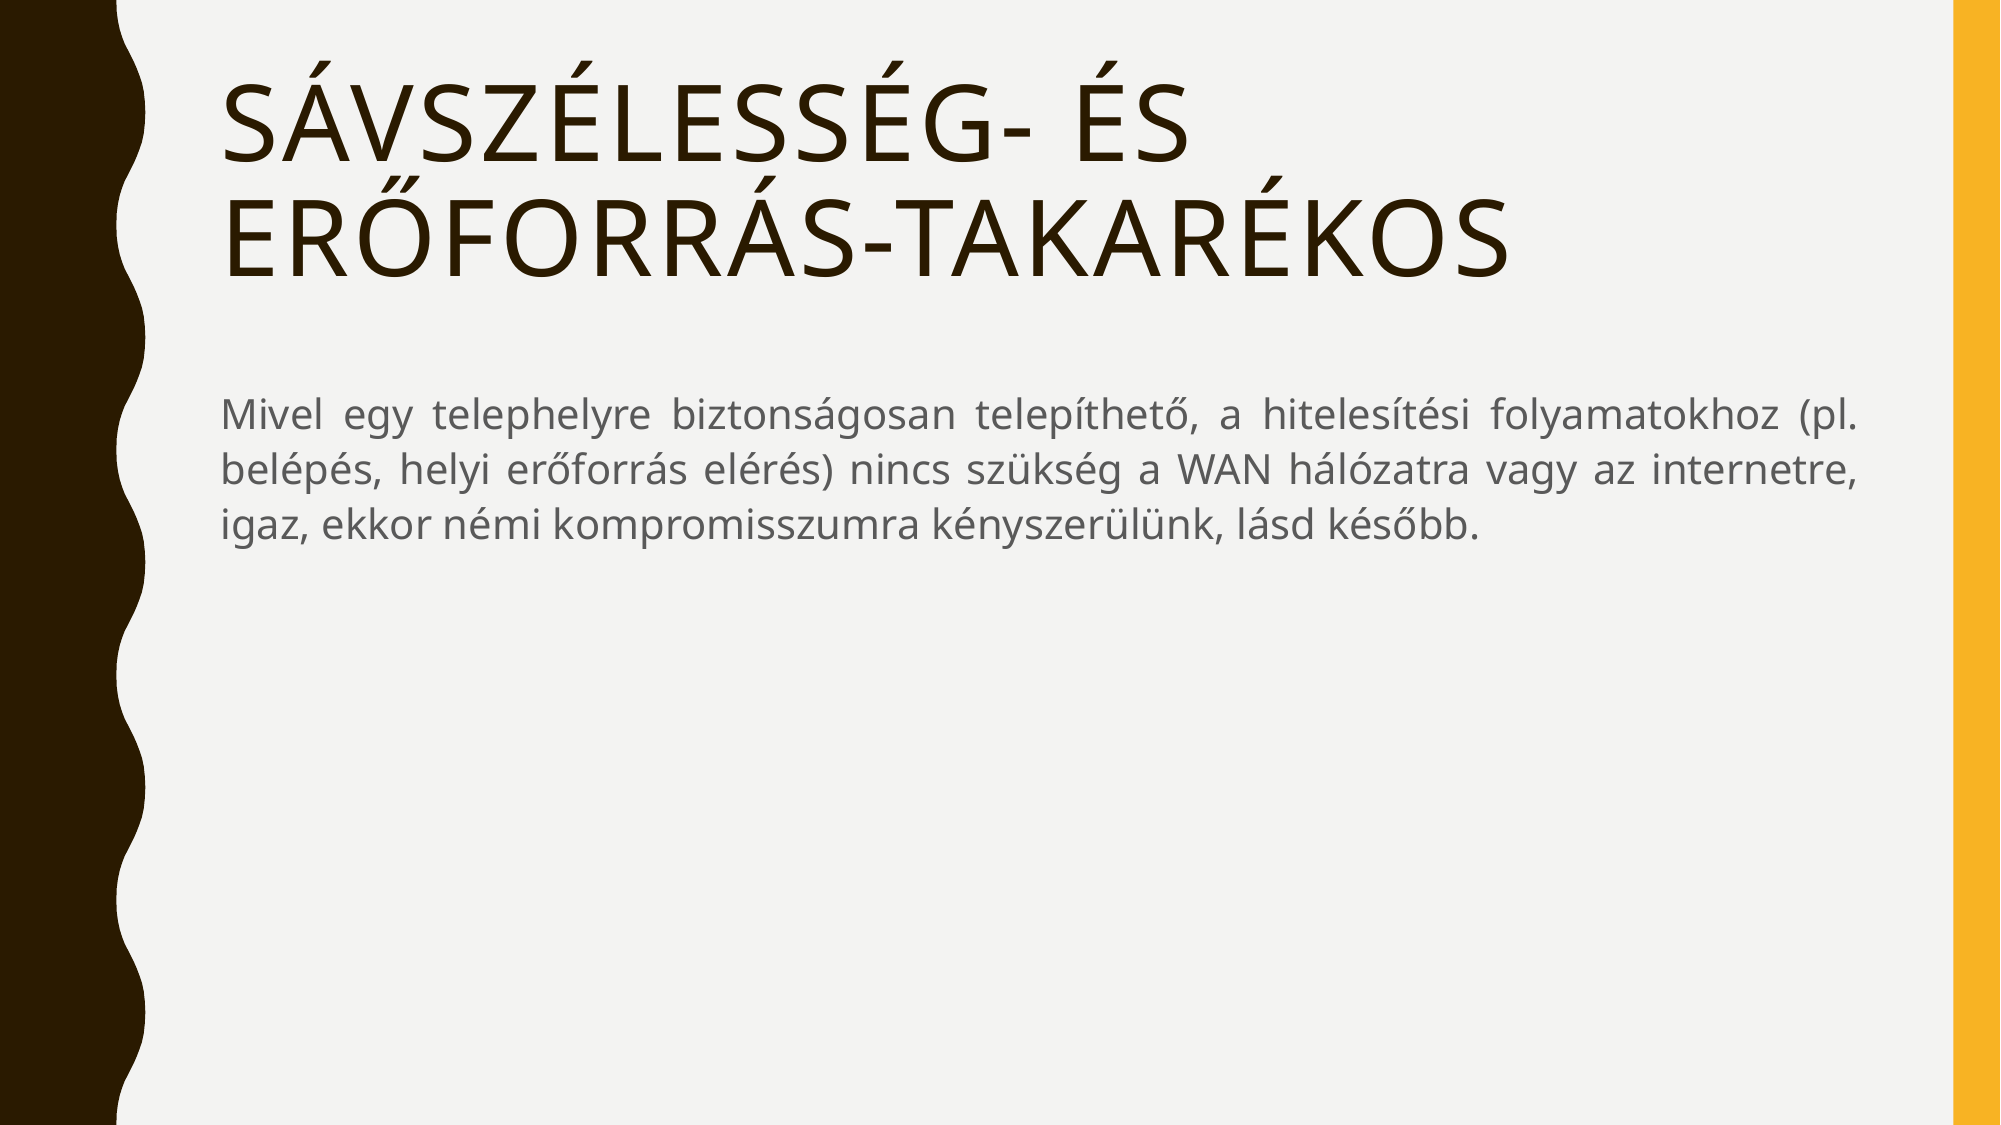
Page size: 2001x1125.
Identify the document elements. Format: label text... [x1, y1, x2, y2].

title Sávszélesség- és erőforrás-takarékos [205, 62, 1875, 308]
list Mivel egy telephelyre biztonságosan telepíthető, a hitelesítési folyamatokhoz (pl. belépés, helyi erőforrás elérés) nincs szükség a WAN hálózatra vagy az internetre, igaz, ekkor némi kompromisszumra kényszerülünk, lásd később. [205, 375, 1875, 965]
